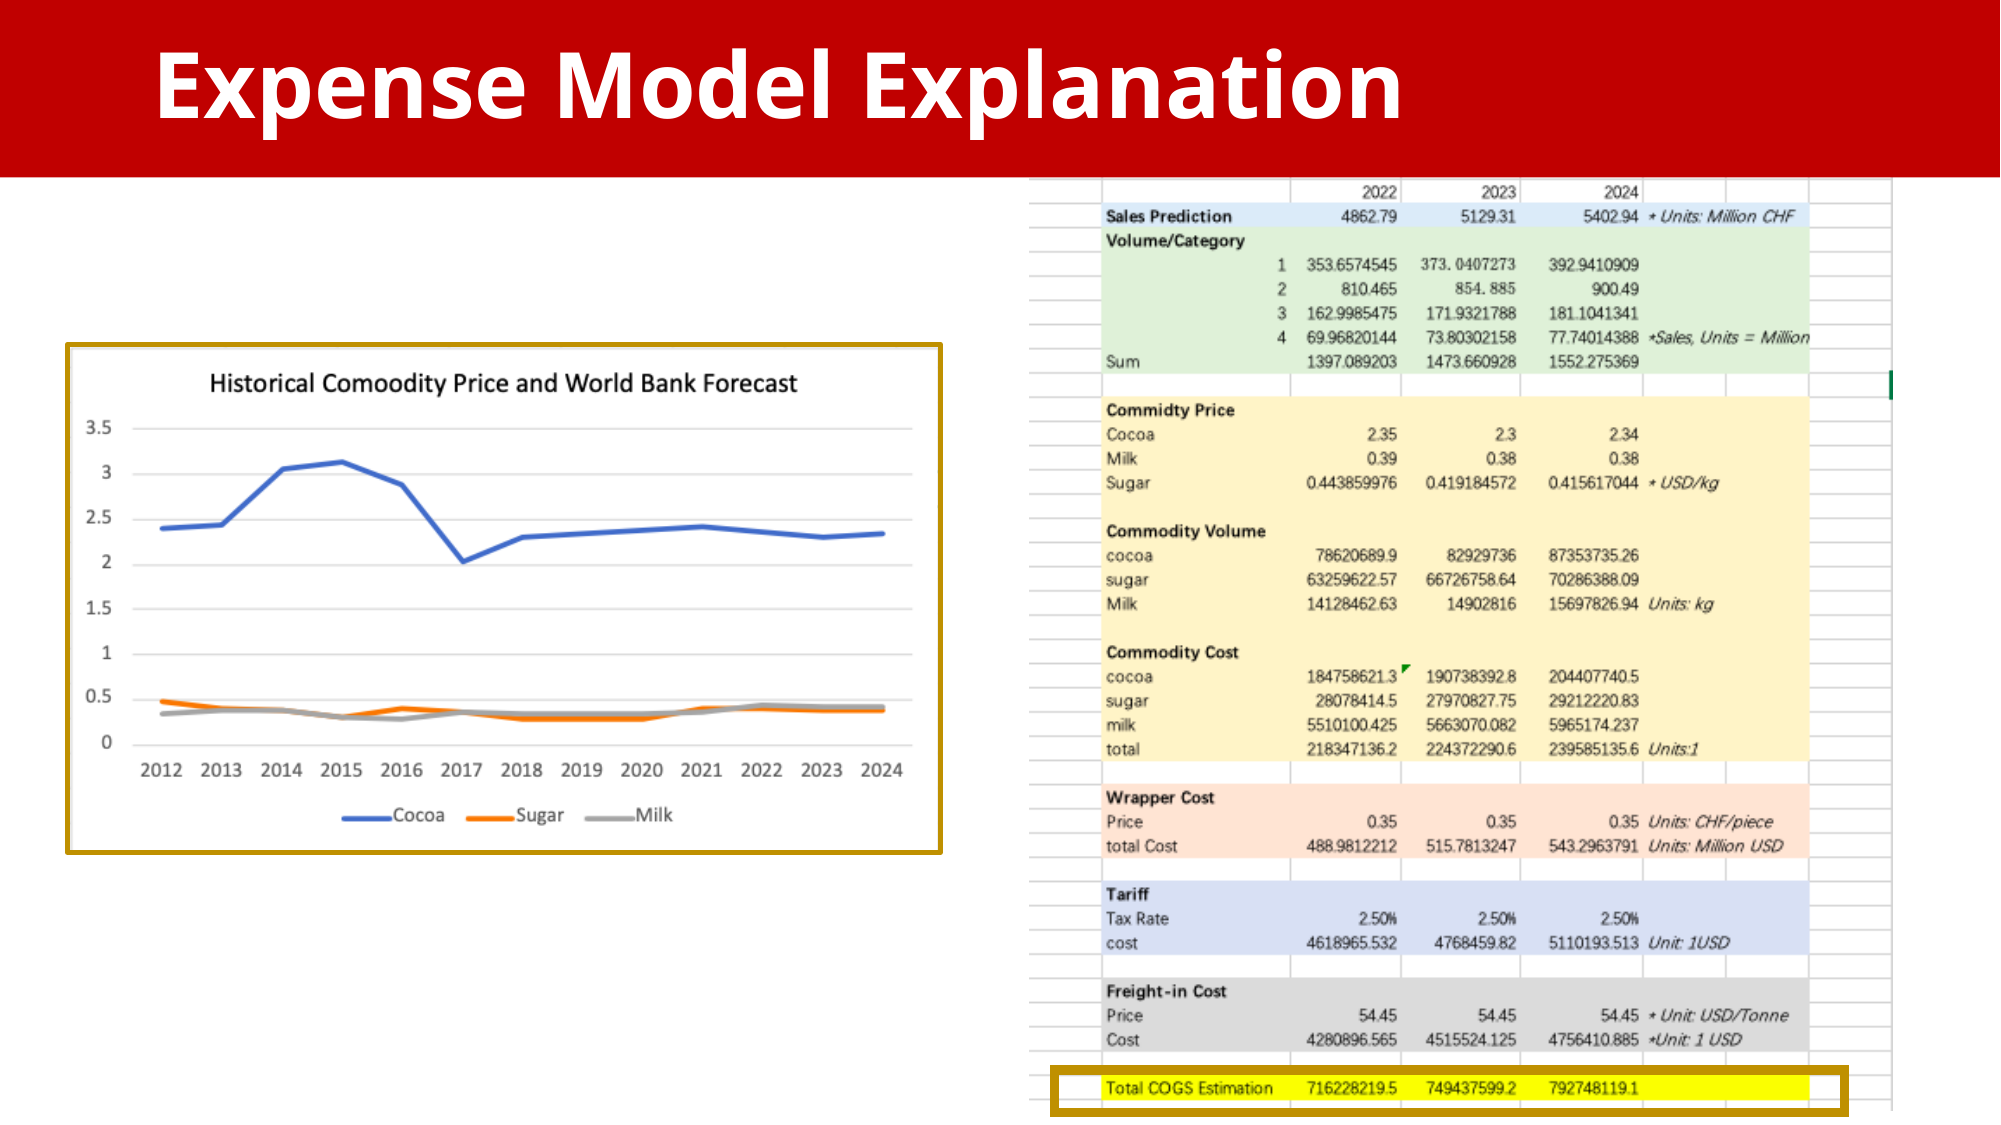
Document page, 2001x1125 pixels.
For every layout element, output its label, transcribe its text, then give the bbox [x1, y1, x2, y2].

text_box Expense Model Explanation [137, 30, 1863, 148]
text_box [0, 0, 2000, 178]
picture [1029, 177, 1893, 1111]
picture [69, 346, 939, 851]
